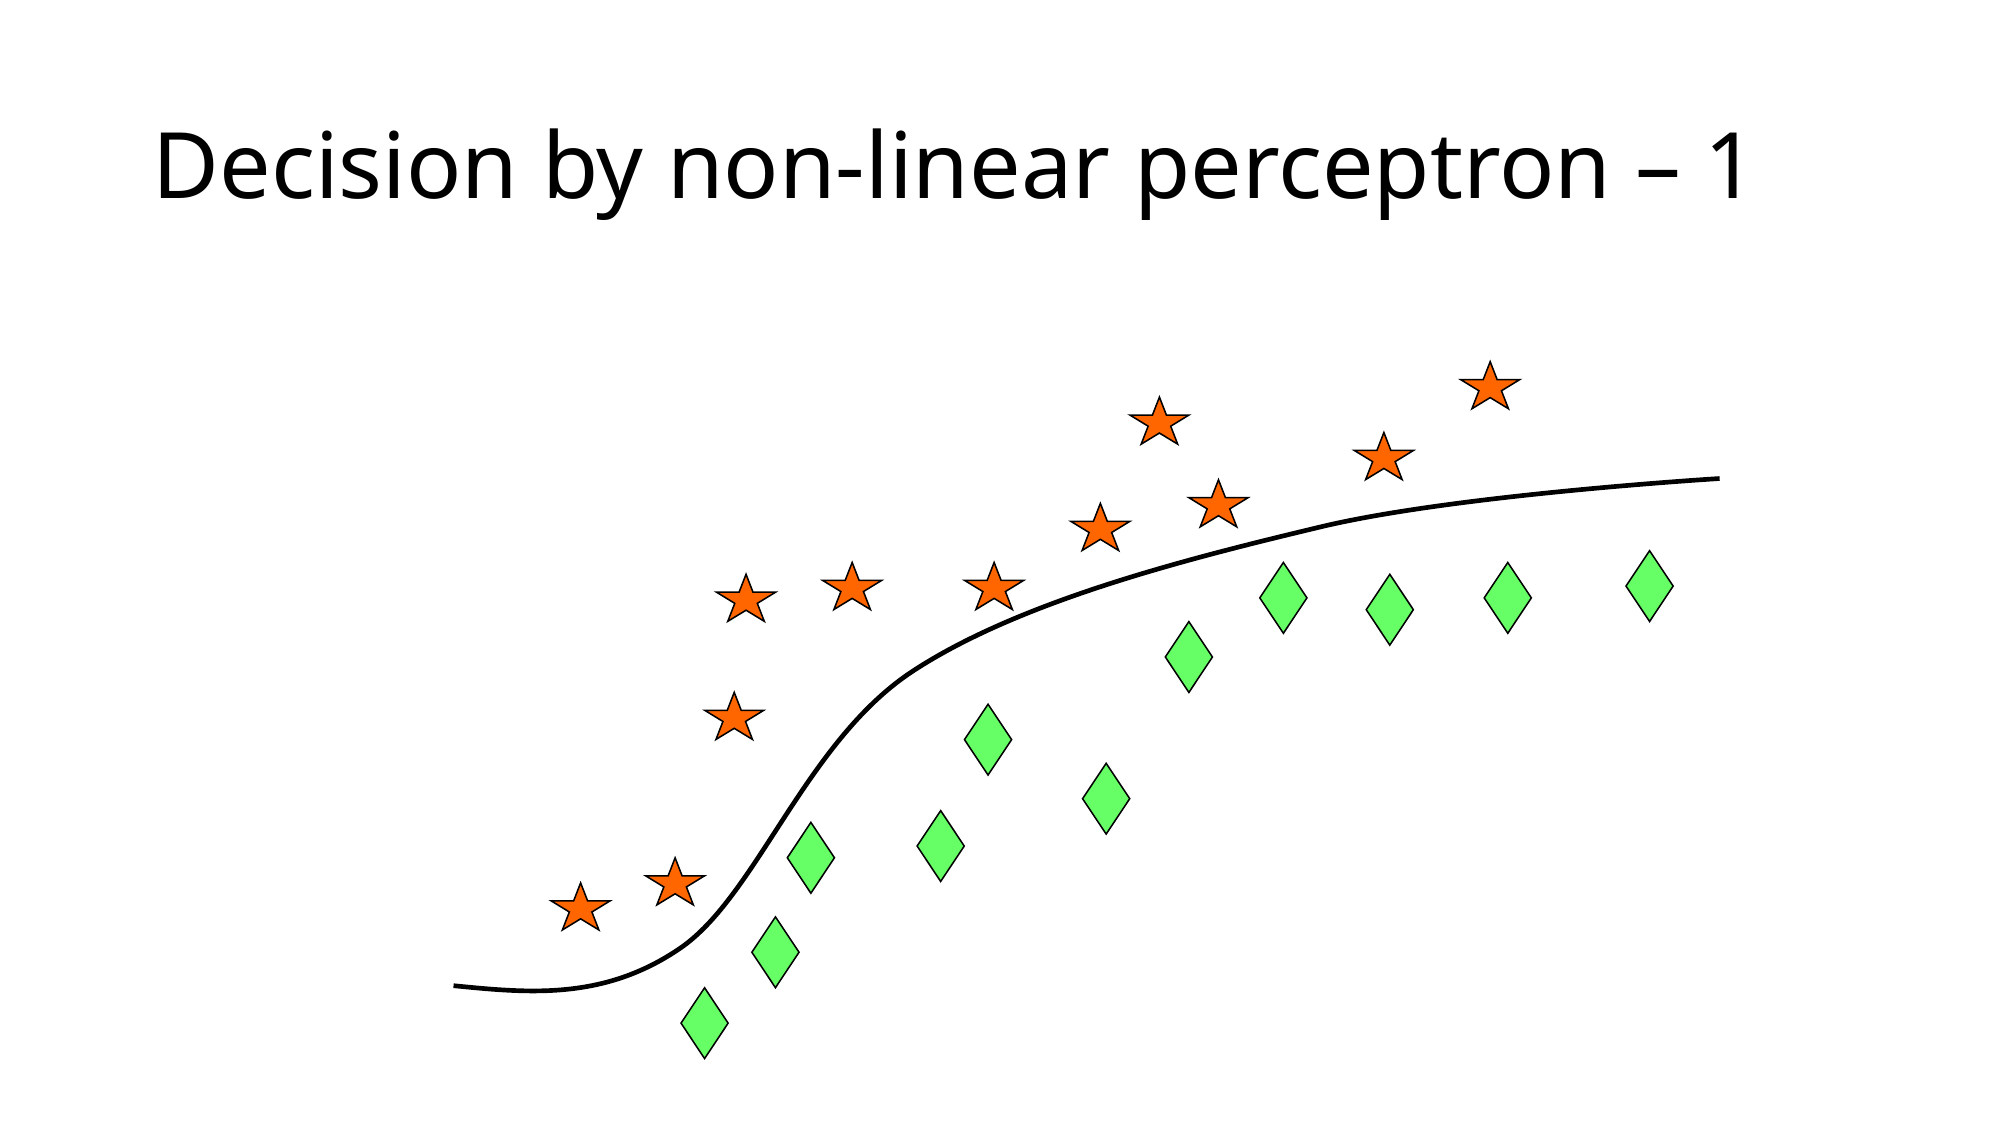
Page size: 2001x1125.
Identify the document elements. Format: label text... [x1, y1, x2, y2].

text_box [704, 692, 764, 740]
text_box [645, 857, 705, 903]
text_box [1626, 550, 1674, 622]
text_box [1372, 603, 1414, 646]
text_box [787, 839, 835, 894]
text_box [1070, 503, 1130, 551]
text_box [716, 574, 776, 622]
text_box [1082, 763, 1130, 835]
text_box [453, 478, 1720, 991]
text_box [1354, 432, 1414, 480]
text_box [751, 916, 800, 988]
text_box [1460, 361, 1520, 409]
text_box [1484, 564, 1532, 634]
title Decision by non-linear perceptron – 1 [137, 59, 1863, 278]
text_box [822, 562, 882, 610]
text_box [1188, 479, 1249, 527]
text_box [1129, 397, 1189, 445]
text_box [964, 562, 1024, 610]
text_box [917, 810, 965, 882]
text_box [551, 882, 611, 930]
text_box [681, 987, 729, 1059]
